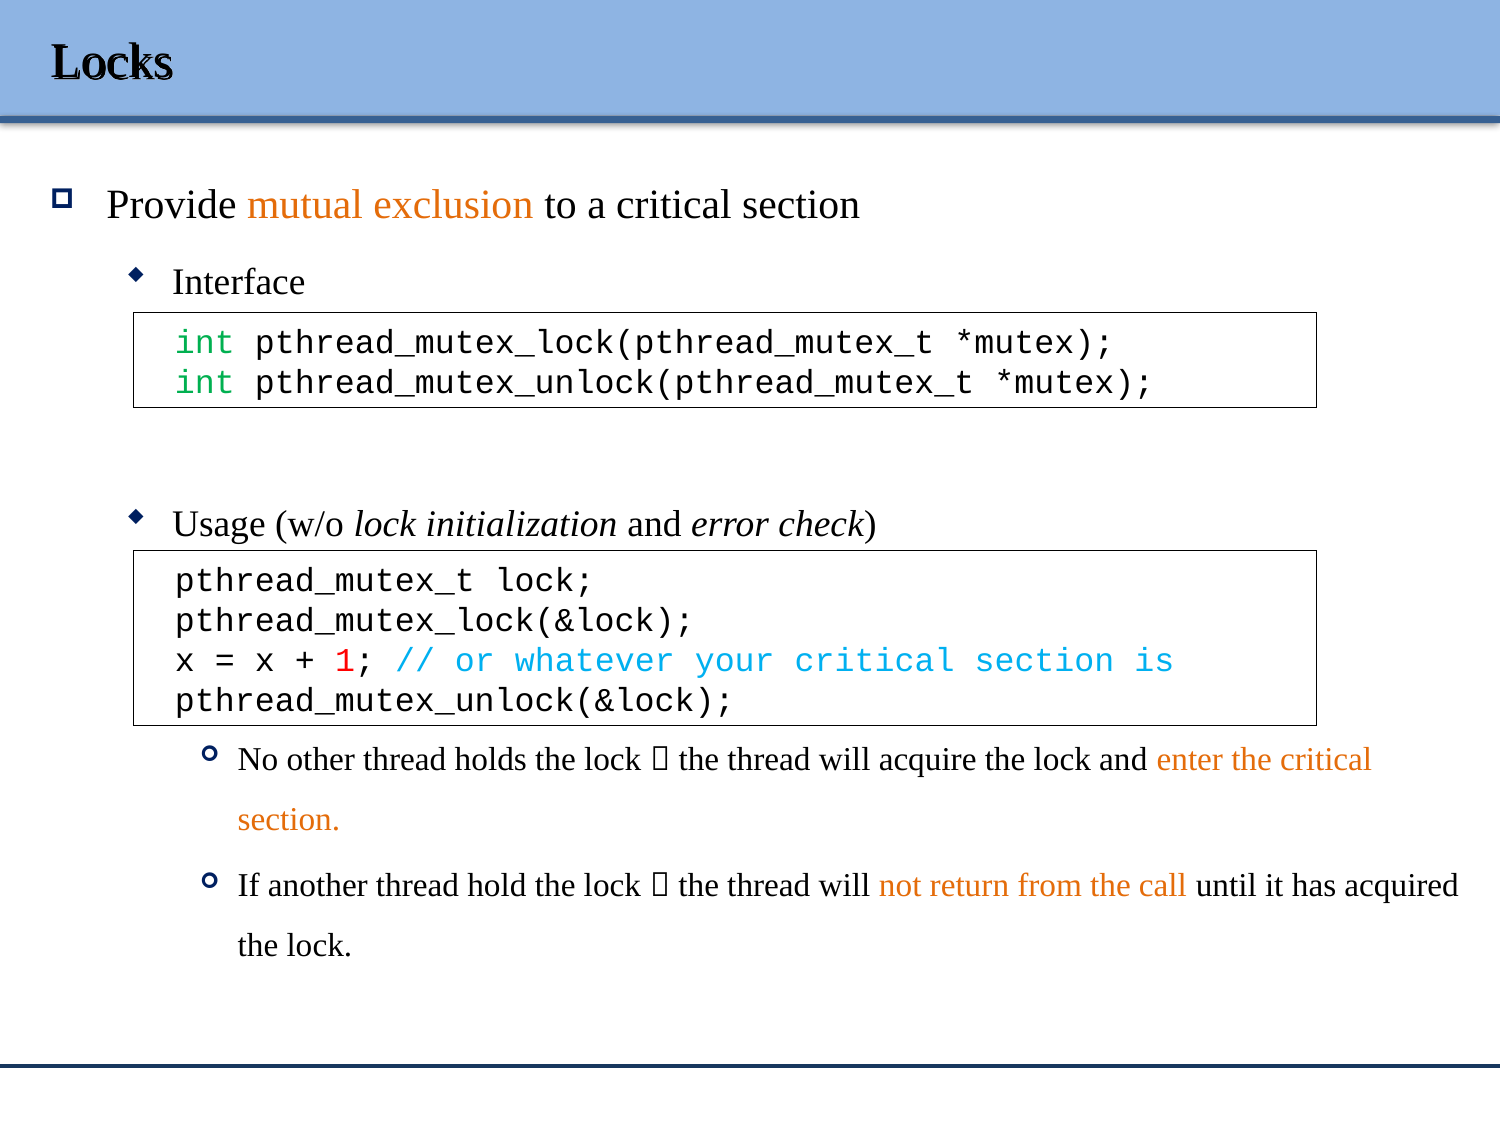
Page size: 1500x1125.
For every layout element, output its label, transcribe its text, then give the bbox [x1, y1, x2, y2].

text_box int pthread_mutex_lock(pthread_mutex_t *mutex); int pthread_mutex_unlock(pthread_mutex_t *mutex); [133, 312, 1317, 408]
text_box pthread_mutex_t lock; pthread_mutex_lock(&lock); x = x + 1; // or whatever your critical section is pthread_mutex_unlock(&lock); [133, 550, 1317, 726]
title Locks [34, 8, 1477, 106]
list Provide mutual exclusion to a critical section Interface Usage (w/o lock initialization and error check) No other thread holds the lock  the thread will acquire the lock and enter the critical section. If another thread hold the lock  the thread will not return from the call until it has acquired the lock. [34, 144, 1477, 1048]
